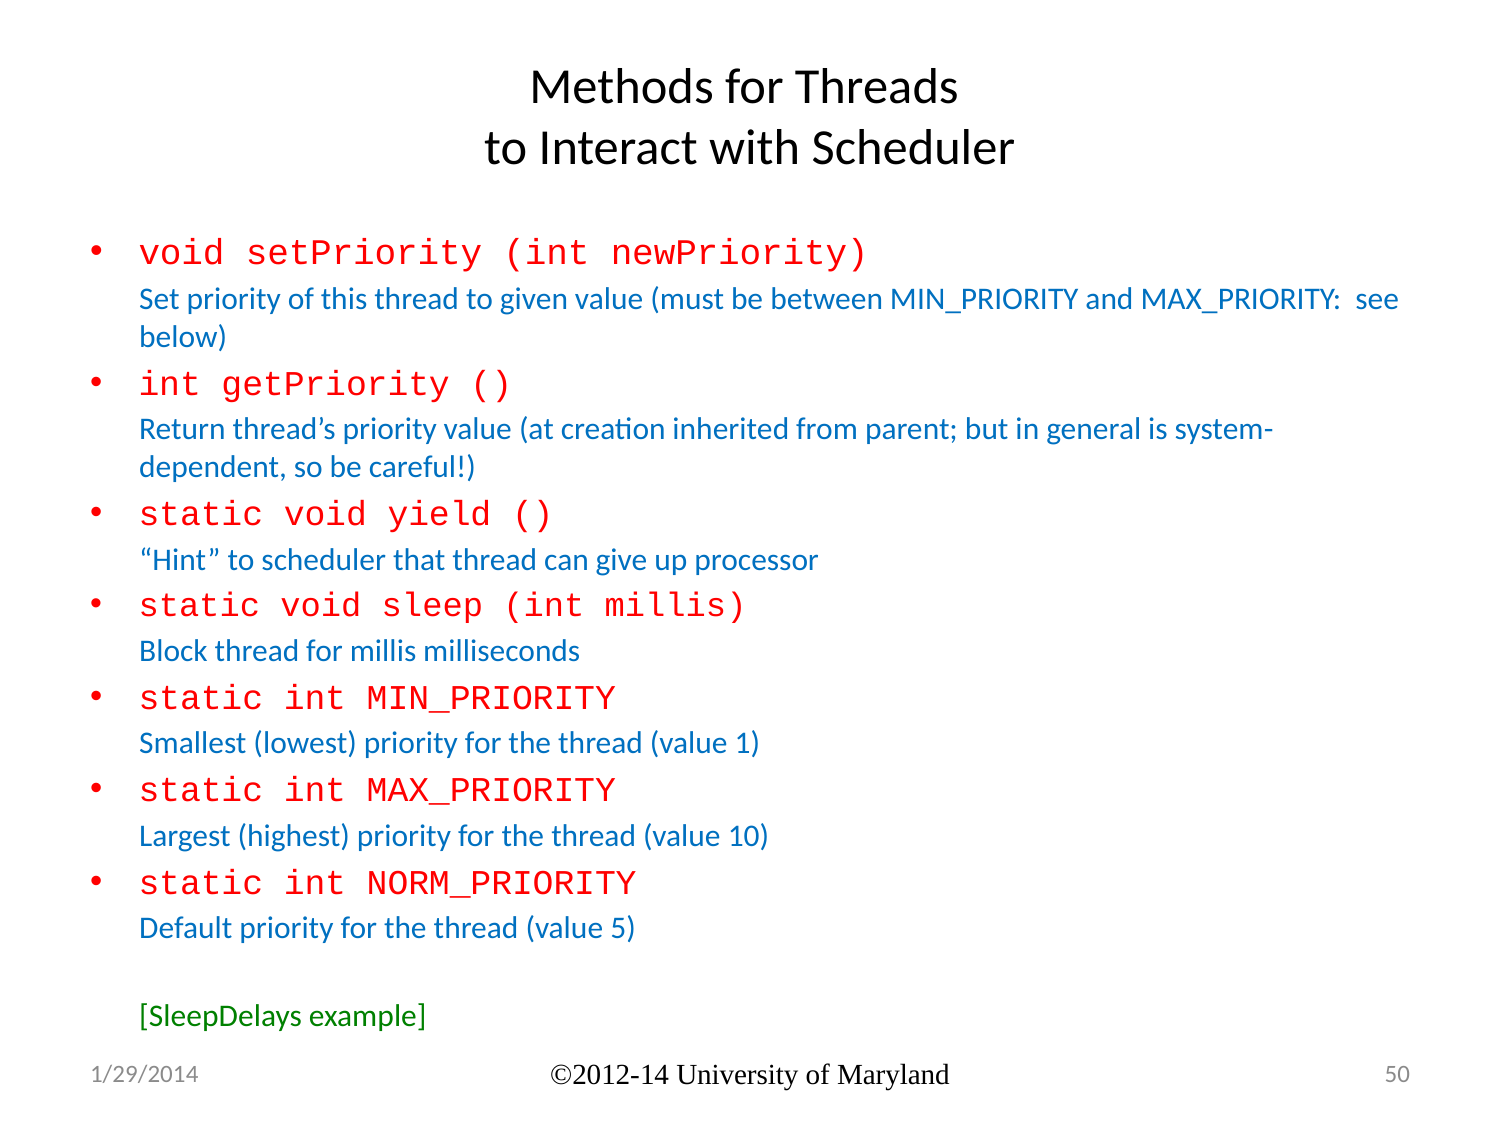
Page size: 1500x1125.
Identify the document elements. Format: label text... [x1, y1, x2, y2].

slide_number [75, 1042, 425, 1103]
list void setPriority (int newPriority) Set priority of this thread to given value (must be between MIN_PRIORITY and MAX_PRIORITY: see below) int getPriority () Return thread’s priority value (at creation inherited from parent; but in general is system-dependent, so be careful!) static void yield () “Hint” to scheduler that thread can give up processor static void sleep (int millis) Block thread for millis milliseconds static int MIN_PRIORITY Smallest (lowest) priority for the thread (value 1) static int MAX_PRIORITY Largest (highest) priority for the thread (value 10) static int NORM_PRIORITY Default priority for the thread (value 5) [SleepDelays example] [75, 221, 1425, 1043]
footer ©2012-14 University of Maryland [512, 1042, 988, 1103]
slide_number 50 [1074, 1042, 1425, 1103]
title Methods for Threads to Interact with Scheduler [75, 45, 1425, 183]
